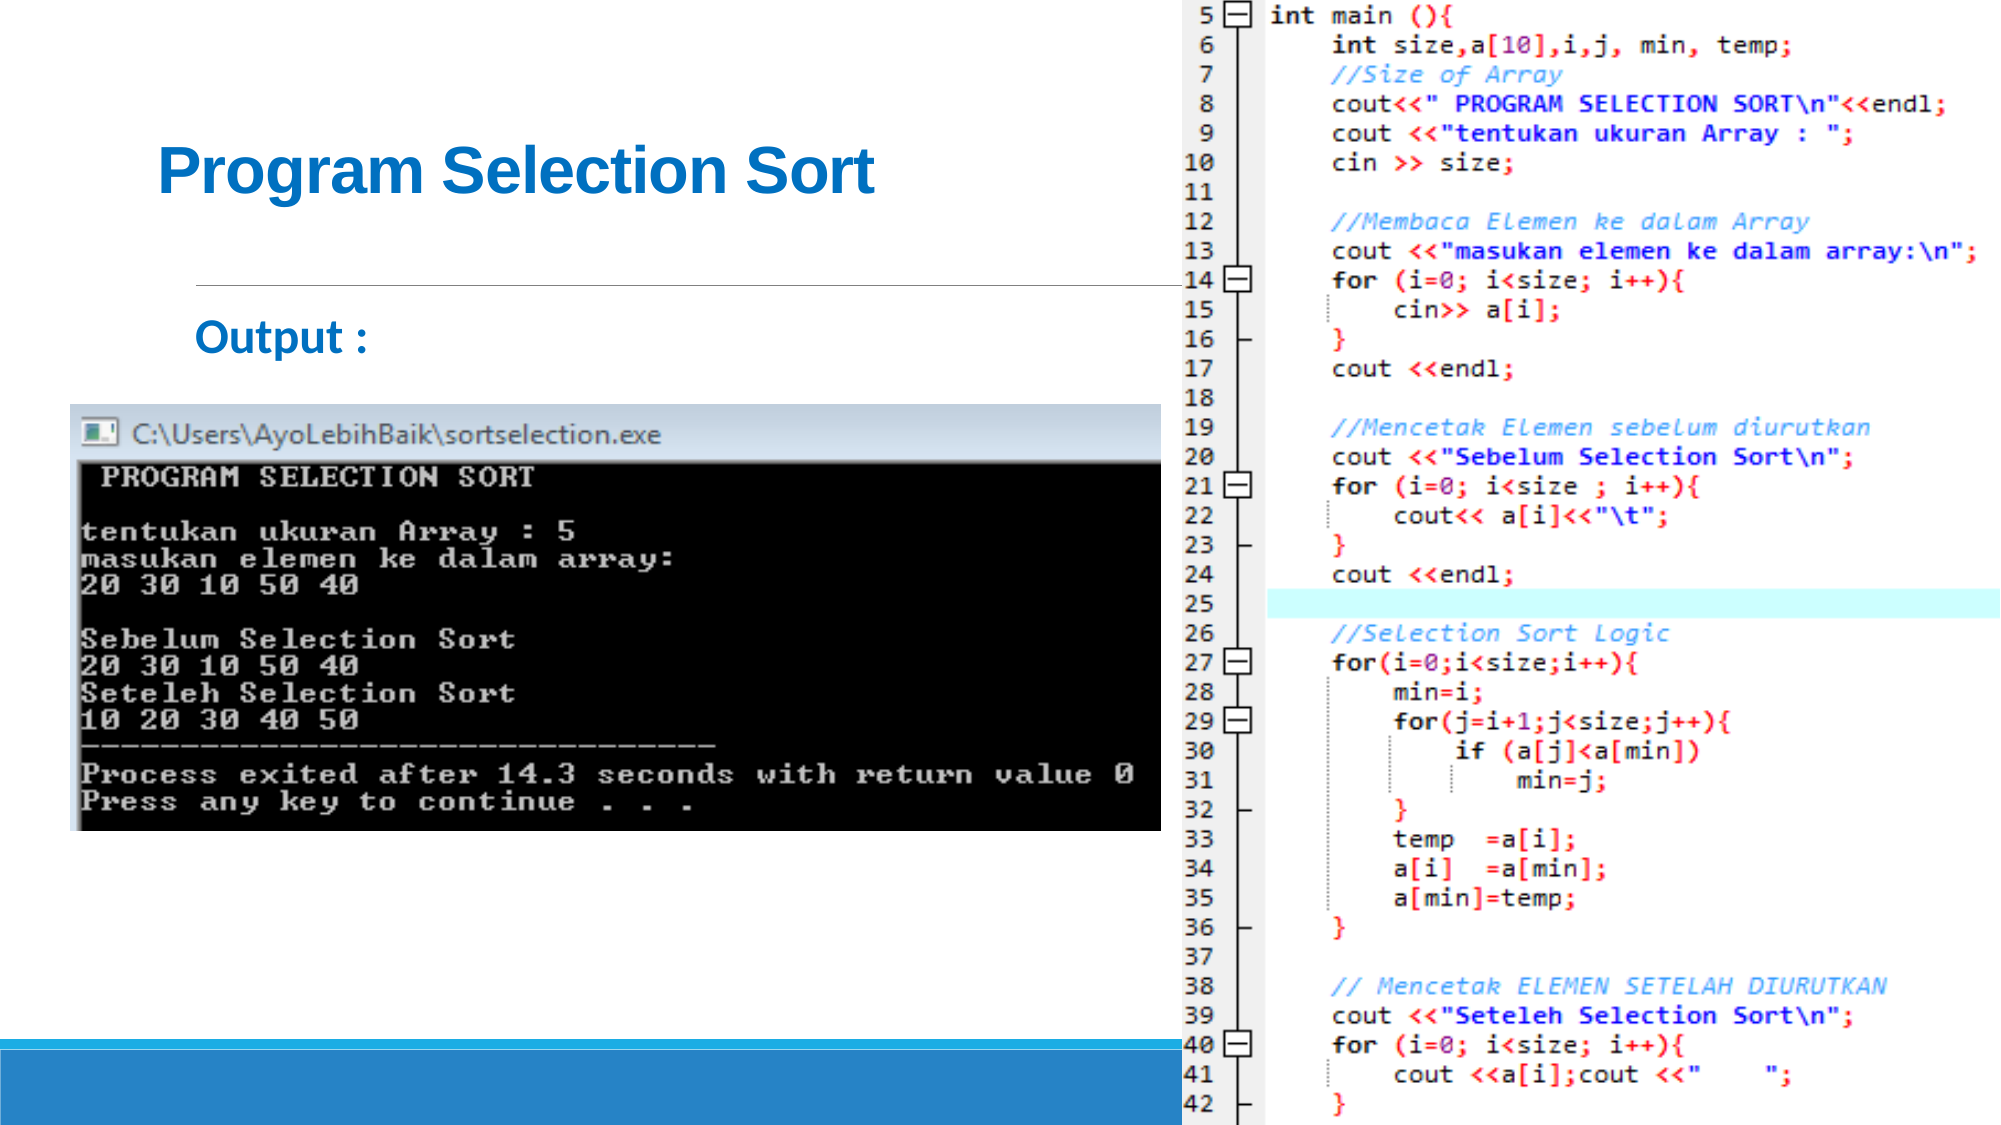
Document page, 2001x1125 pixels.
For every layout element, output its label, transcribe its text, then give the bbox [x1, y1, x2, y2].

picture [69, 404, 1161, 832]
title Program Selection Sort [142, 88, 1178, 215]
picture [1181, 0, 2000, 1125]
list Output : [180, 302, 1178, 963]
